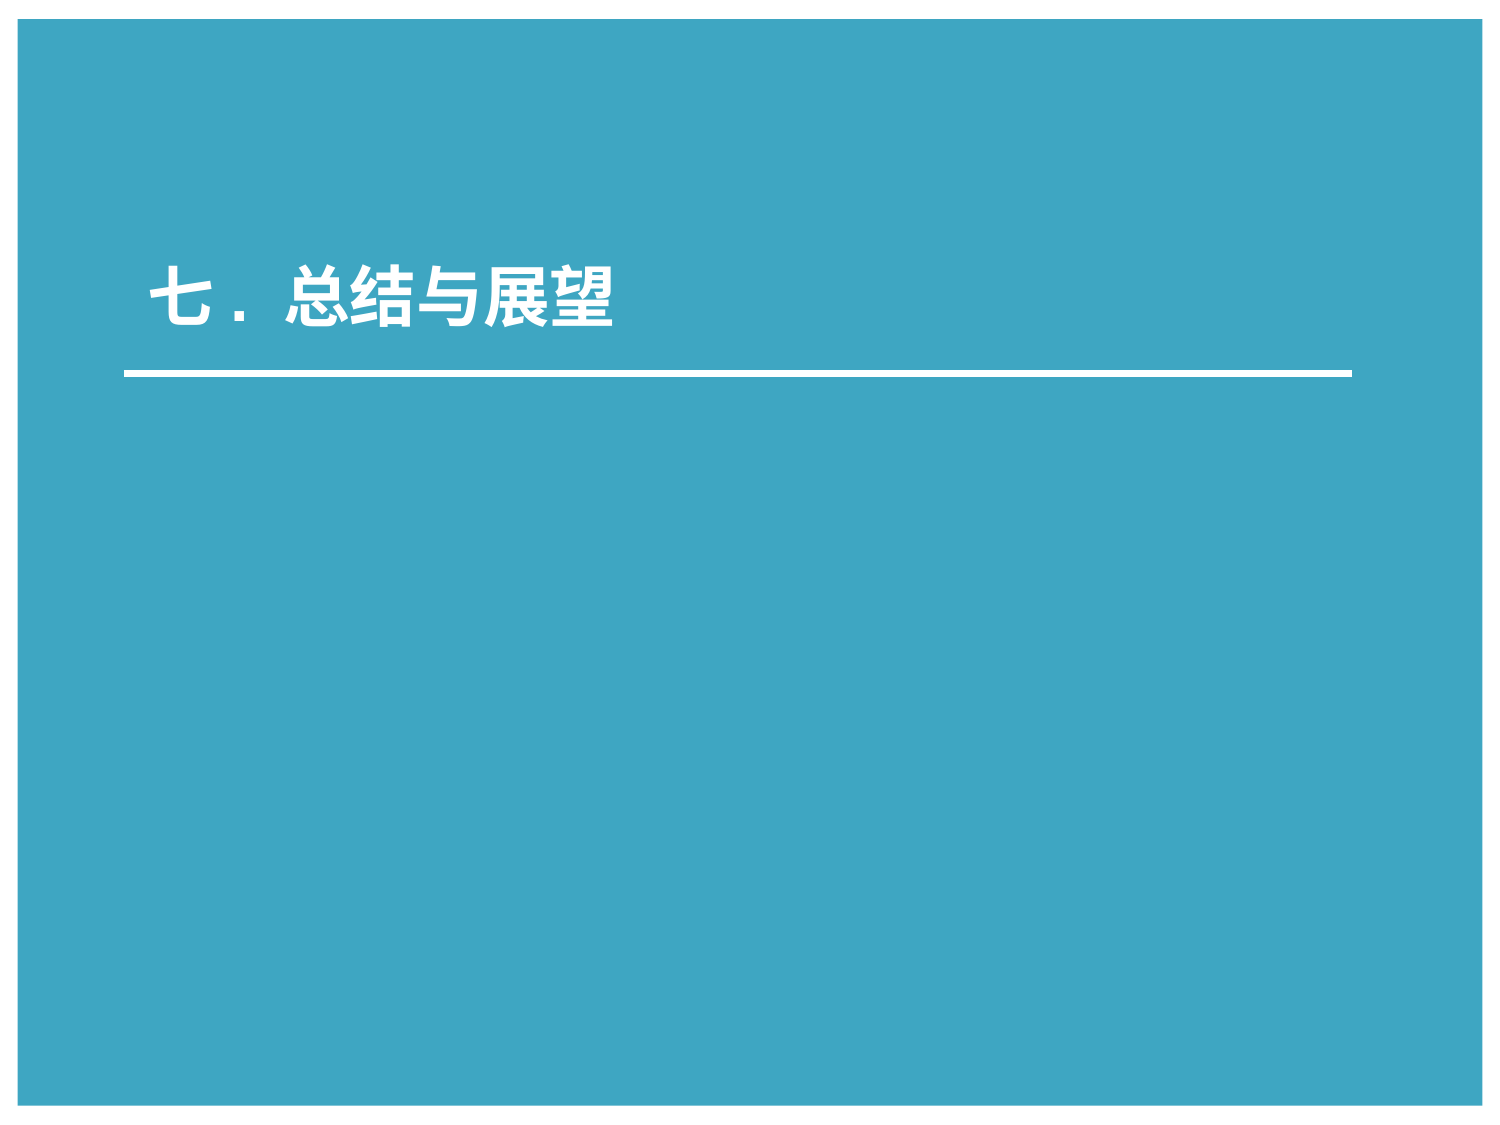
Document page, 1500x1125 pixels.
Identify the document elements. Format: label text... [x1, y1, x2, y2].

text_box 七. 总结与展望 [147, 255, 516, 366]
